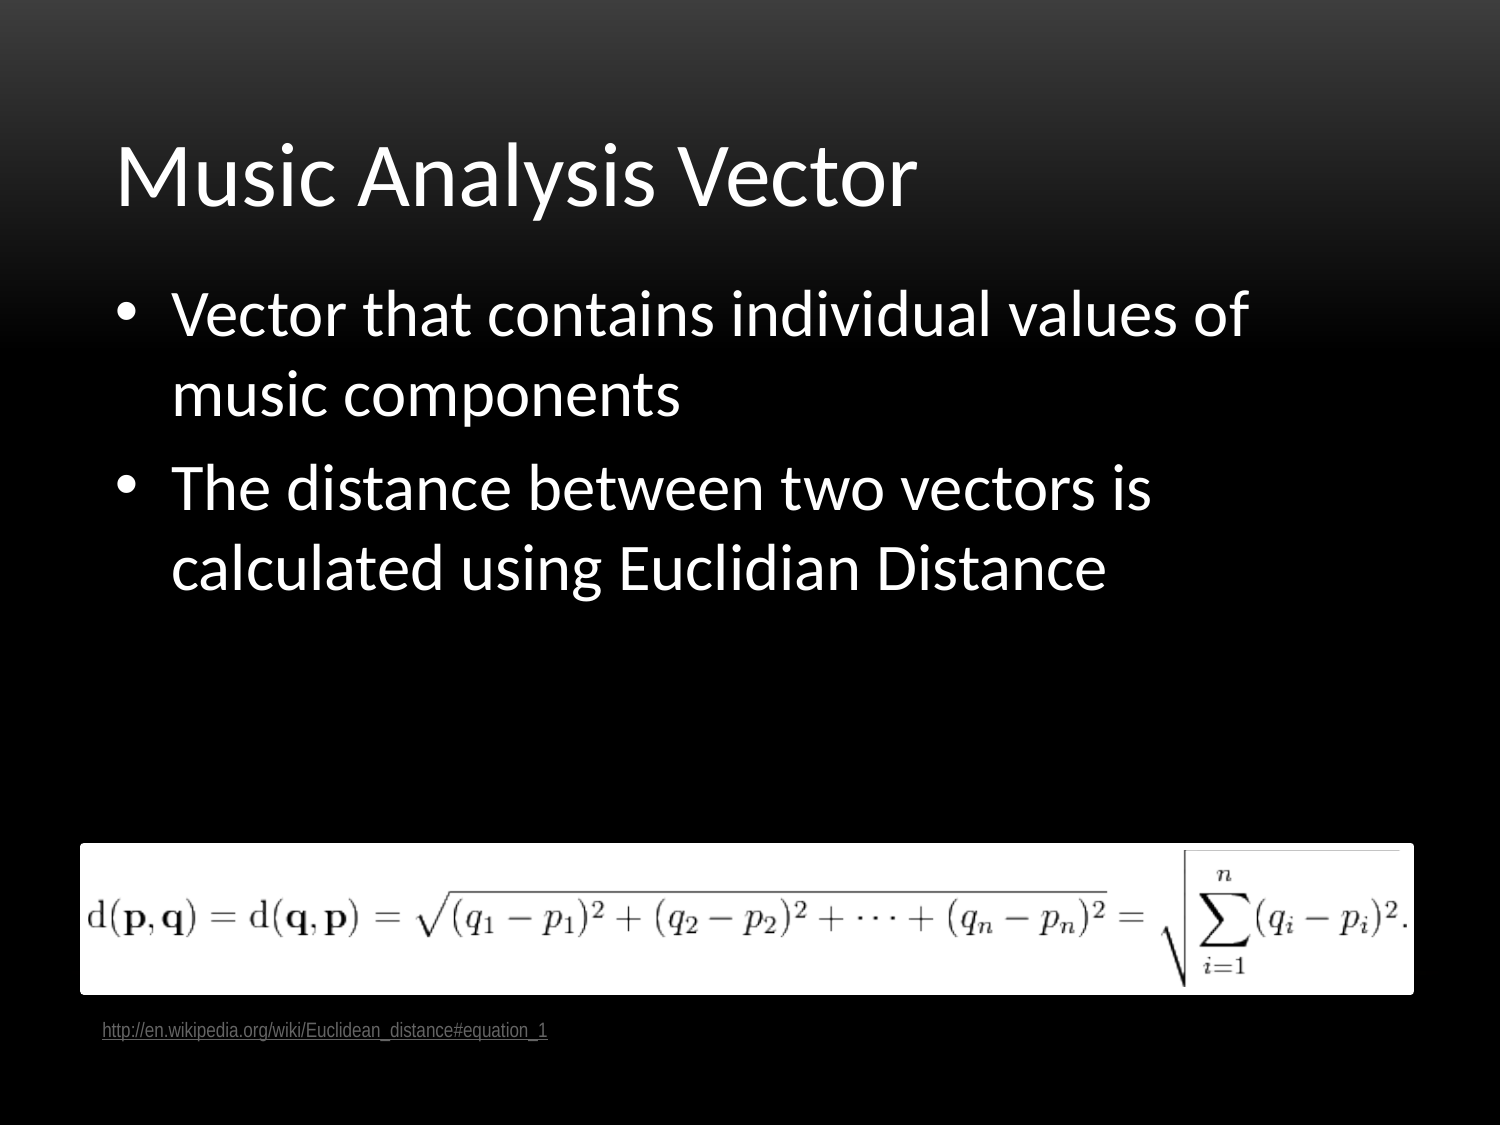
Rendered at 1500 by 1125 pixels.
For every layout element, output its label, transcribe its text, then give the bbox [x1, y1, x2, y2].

picture [0, 0, 1500, 1125]
text_box http://en.wikipedia.org/wiki/Euclidean_distance#equation_1 [87, 1009, 563, 1050]
title Music Analysis Vector [99, 45, 1400, 233]
list Vector that contains individual values of music components The distance between two vectors is calculated using Euclidian Distance [99, 262, 1400, 843]
